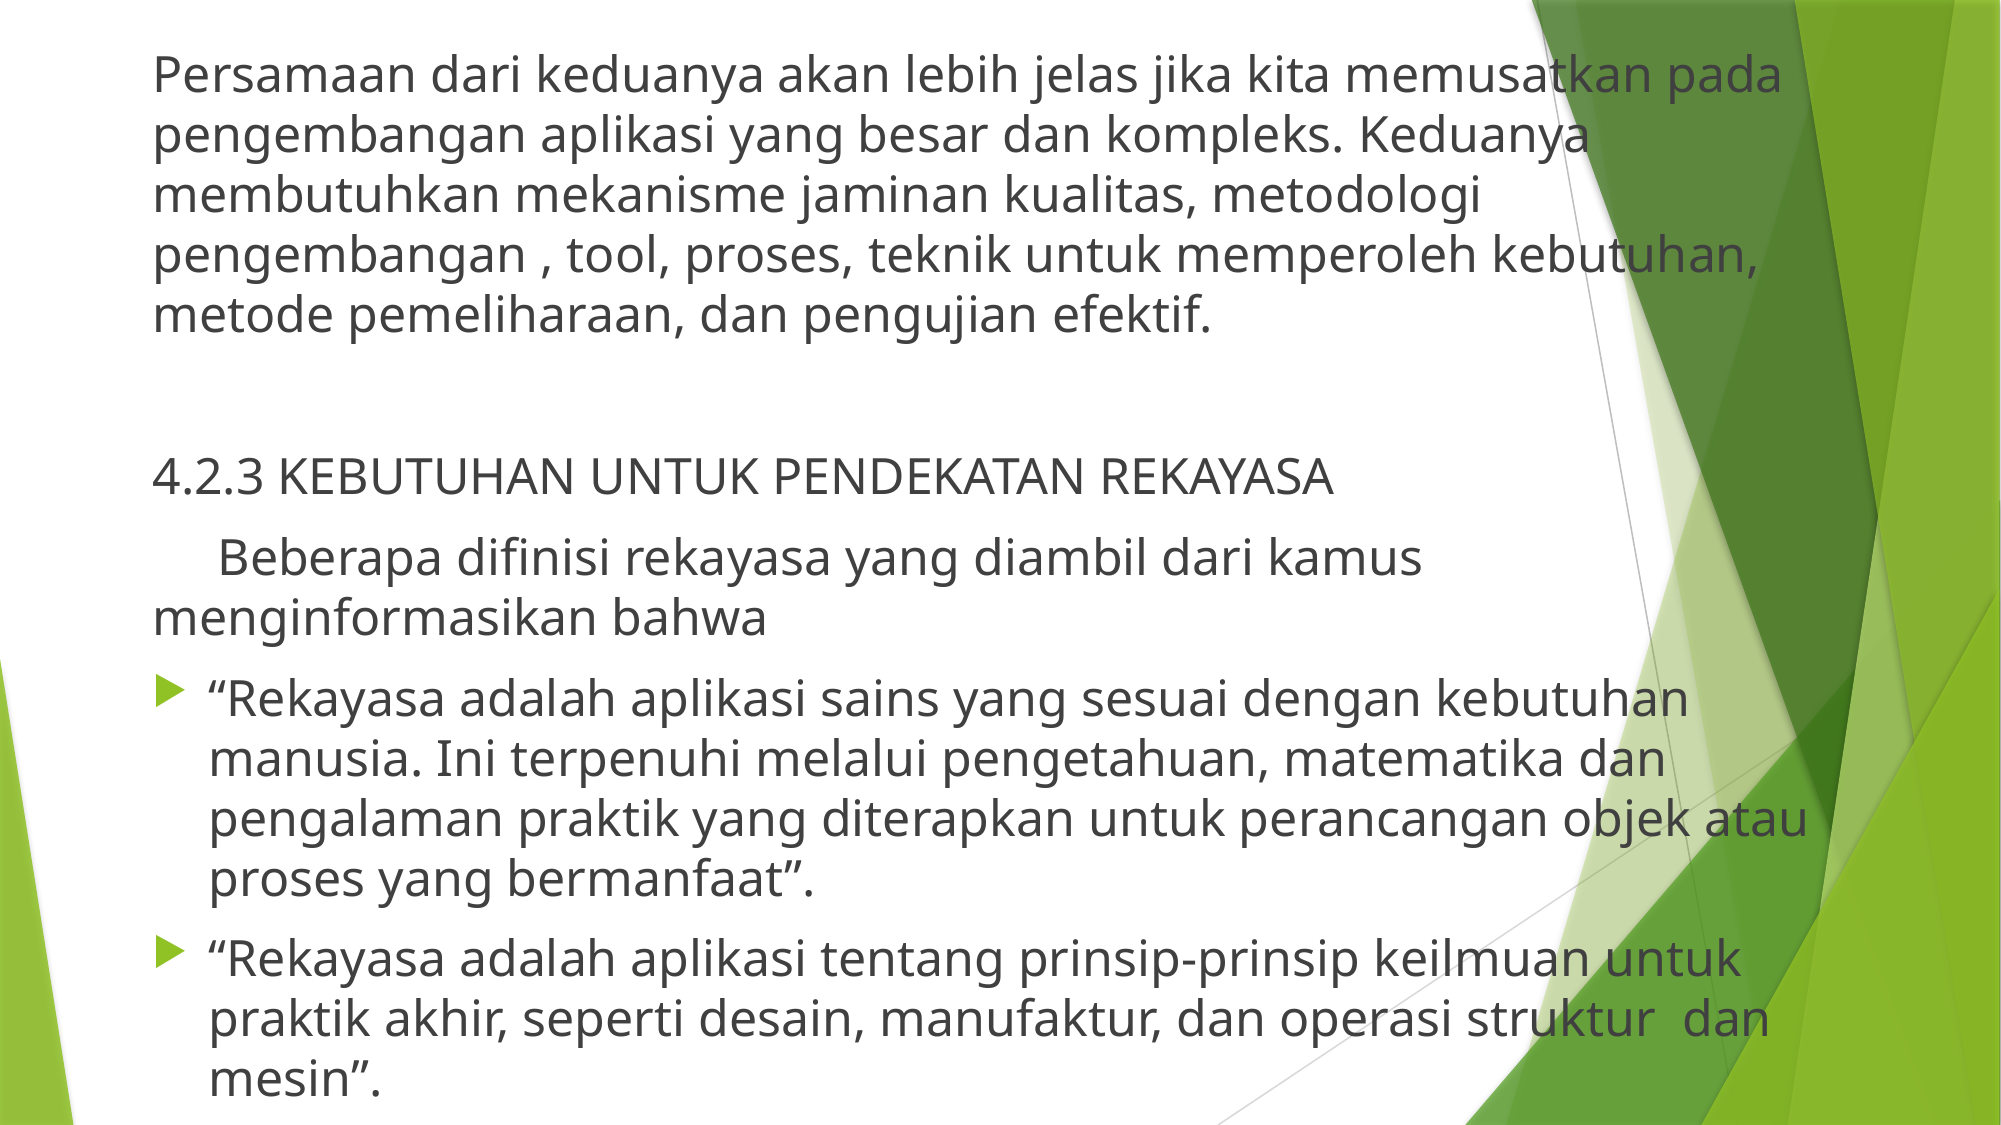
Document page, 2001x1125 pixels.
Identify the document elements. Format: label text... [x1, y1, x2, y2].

list Persamaan dari keduanya akan lebih jelas jika kita memusatkan pada pengembangan aplikasi yang besar dan kompleks. Keduanya membutuhkan mekanisme jaminan kualitas, metodologi pengembangan , tool, proses, teknik untuk memperoleh kebutuhan, metode pemeliharaan, dan pengujian efektif. 4.2.3 KEBUTUHAN UNTUK PENDEKATAN REKAYASA Beberapa difinisi rekayasa yang diambil dari kamus menginformasikan bahwa “Rekayasa adalah aplikasi sains yang sesuai dengan kebutuhan manusia. Ini terpenuhi melalui pengetahuan, matematika dan pengalaman praktik yang diterapkan untuk perancangan objek atau proses yang bermanfaat”. “Rekayasa adalah aplikasi tentang prinsip-prinsip keilmuan untuk praktik akhir, seperti desain, manufaktur, dan operasi struktur dan mesin”. [137, 35, 1863, 1070]
